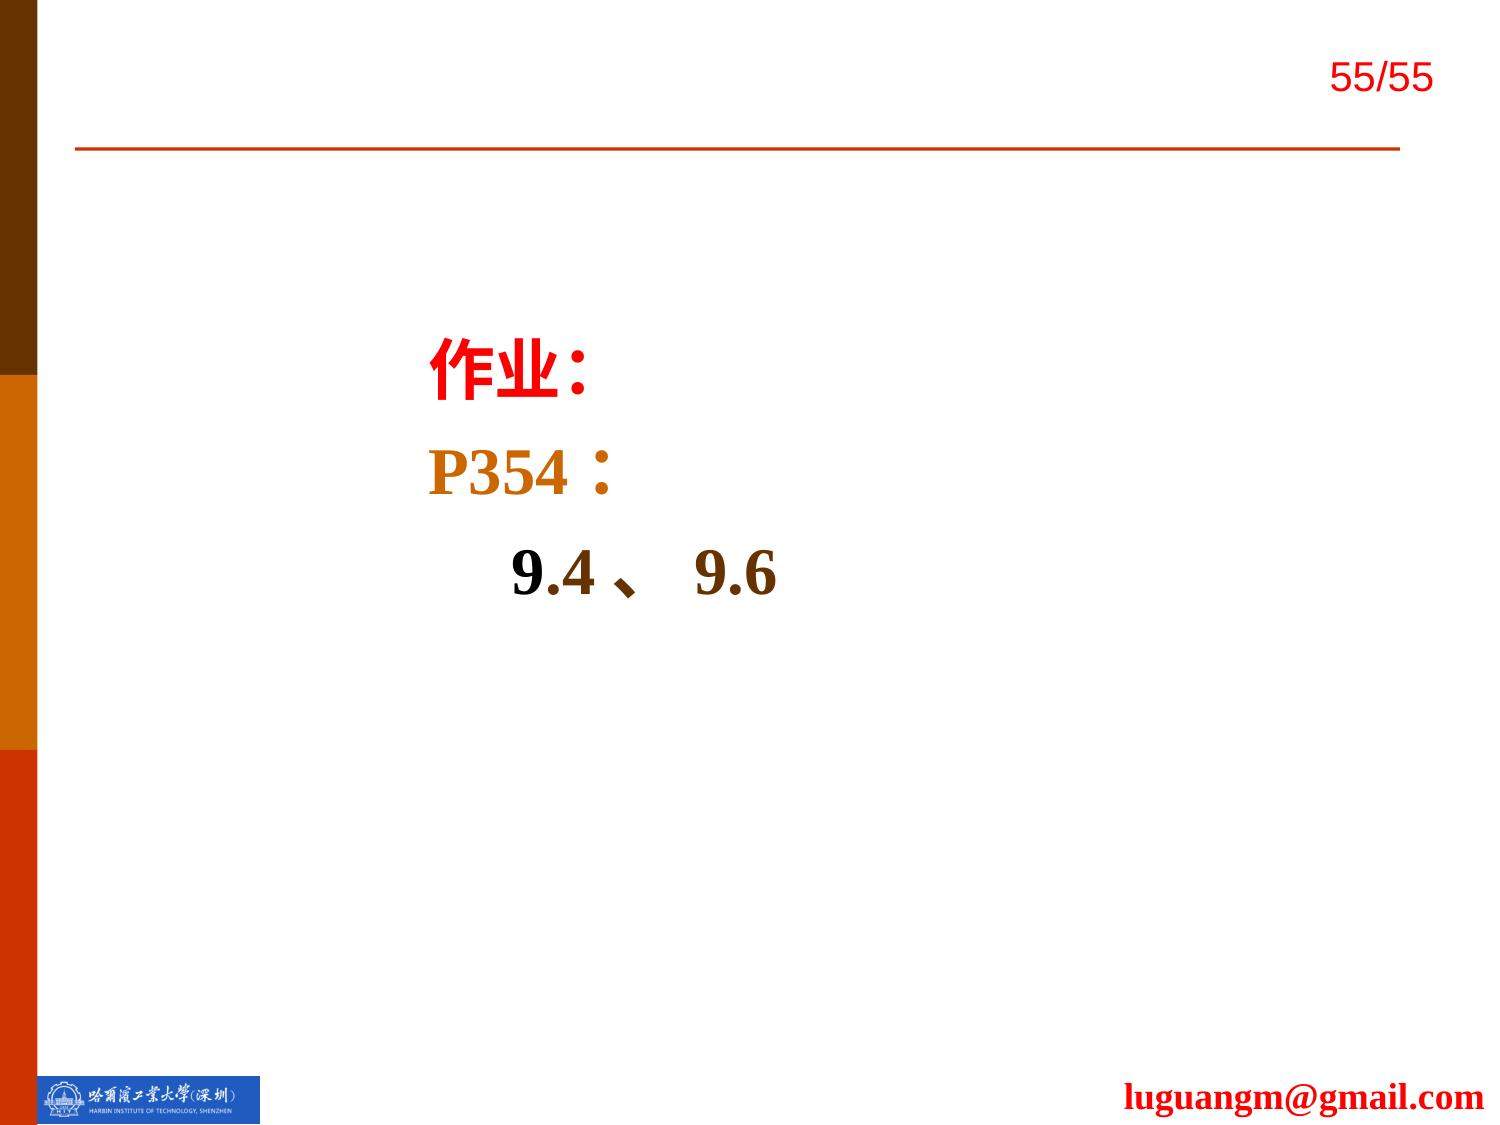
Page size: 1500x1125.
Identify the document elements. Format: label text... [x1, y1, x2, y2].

text_box 作业： P354： 9.4、9.6 [413, 320, 1146, 615]
picture [37, 1076, 260, 1124]
